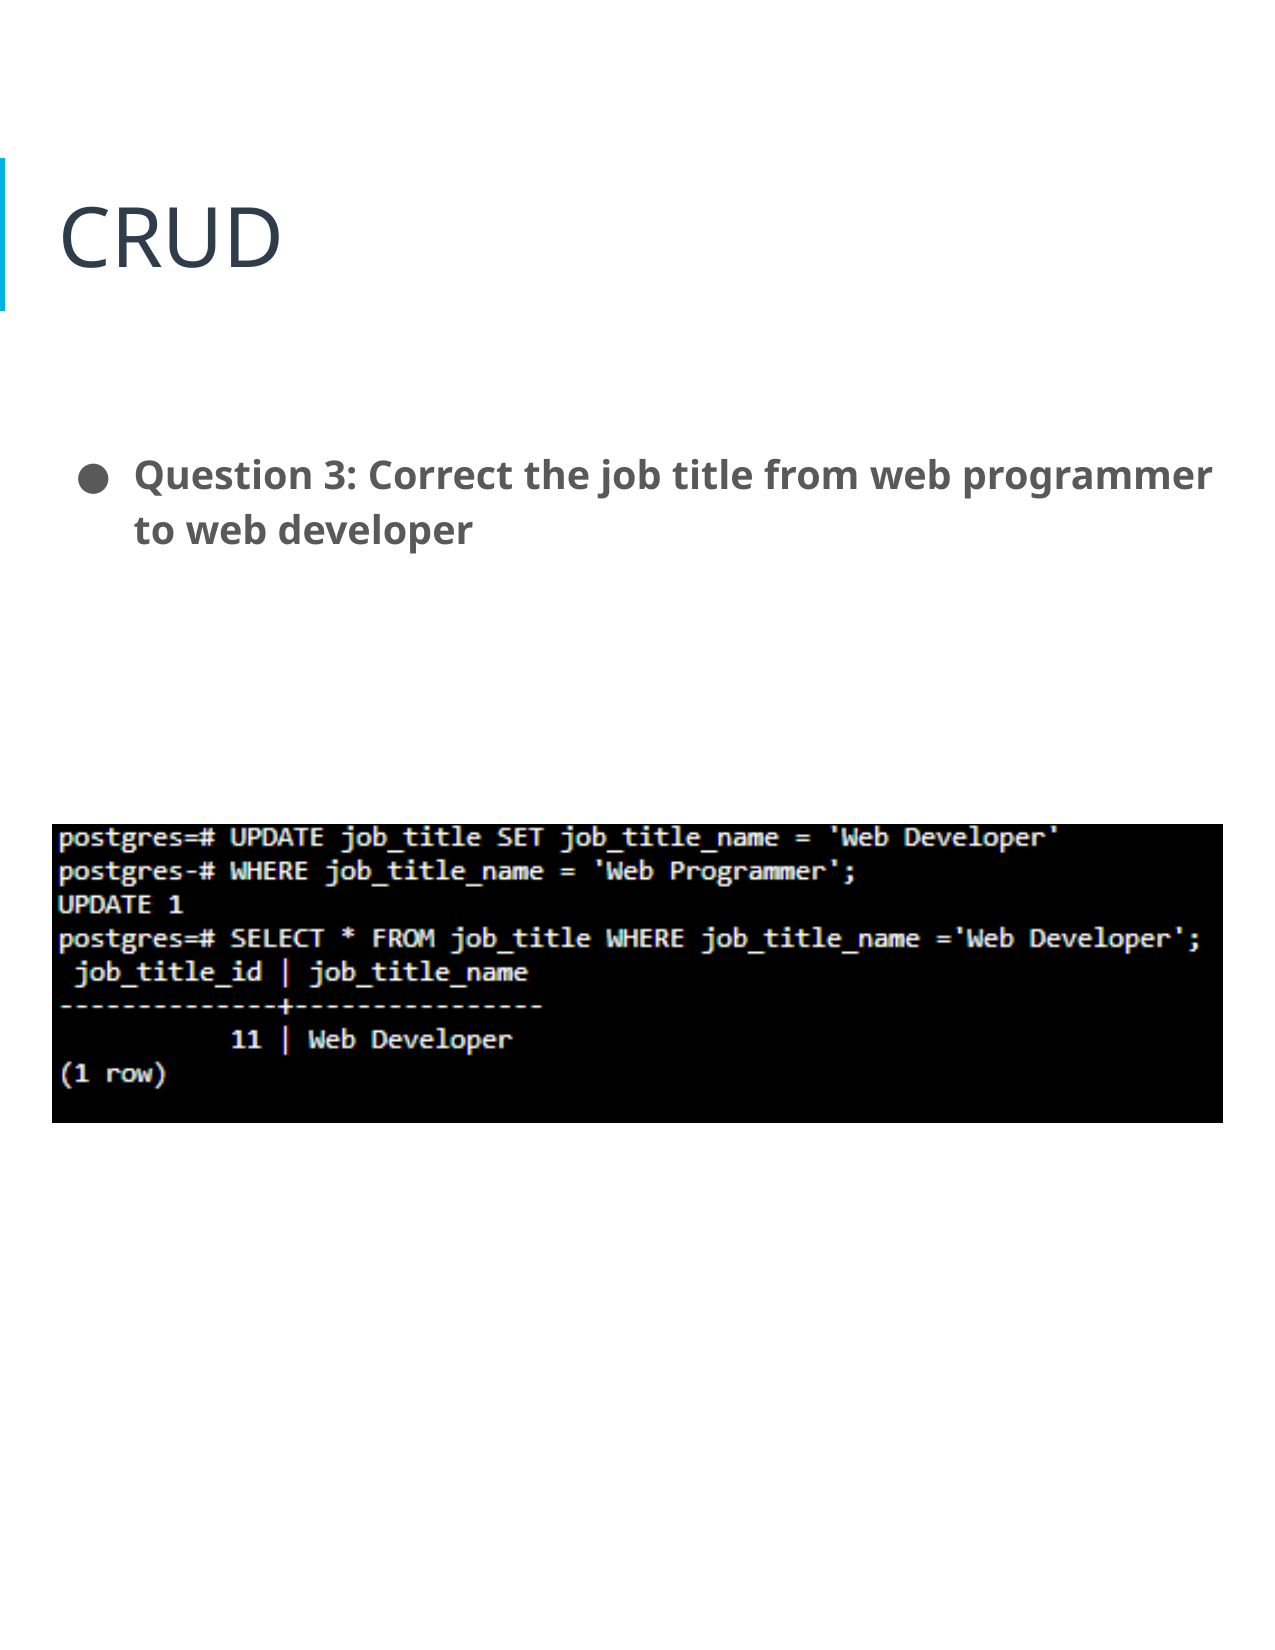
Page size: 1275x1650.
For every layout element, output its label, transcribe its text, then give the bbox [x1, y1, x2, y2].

title CRUD [43, 142, 1232, 327]
picture [51, 824, 1223, 1123]
list Question 3: Correct the job title from web programmer to web developer [43, 347, 1232, 1616]
